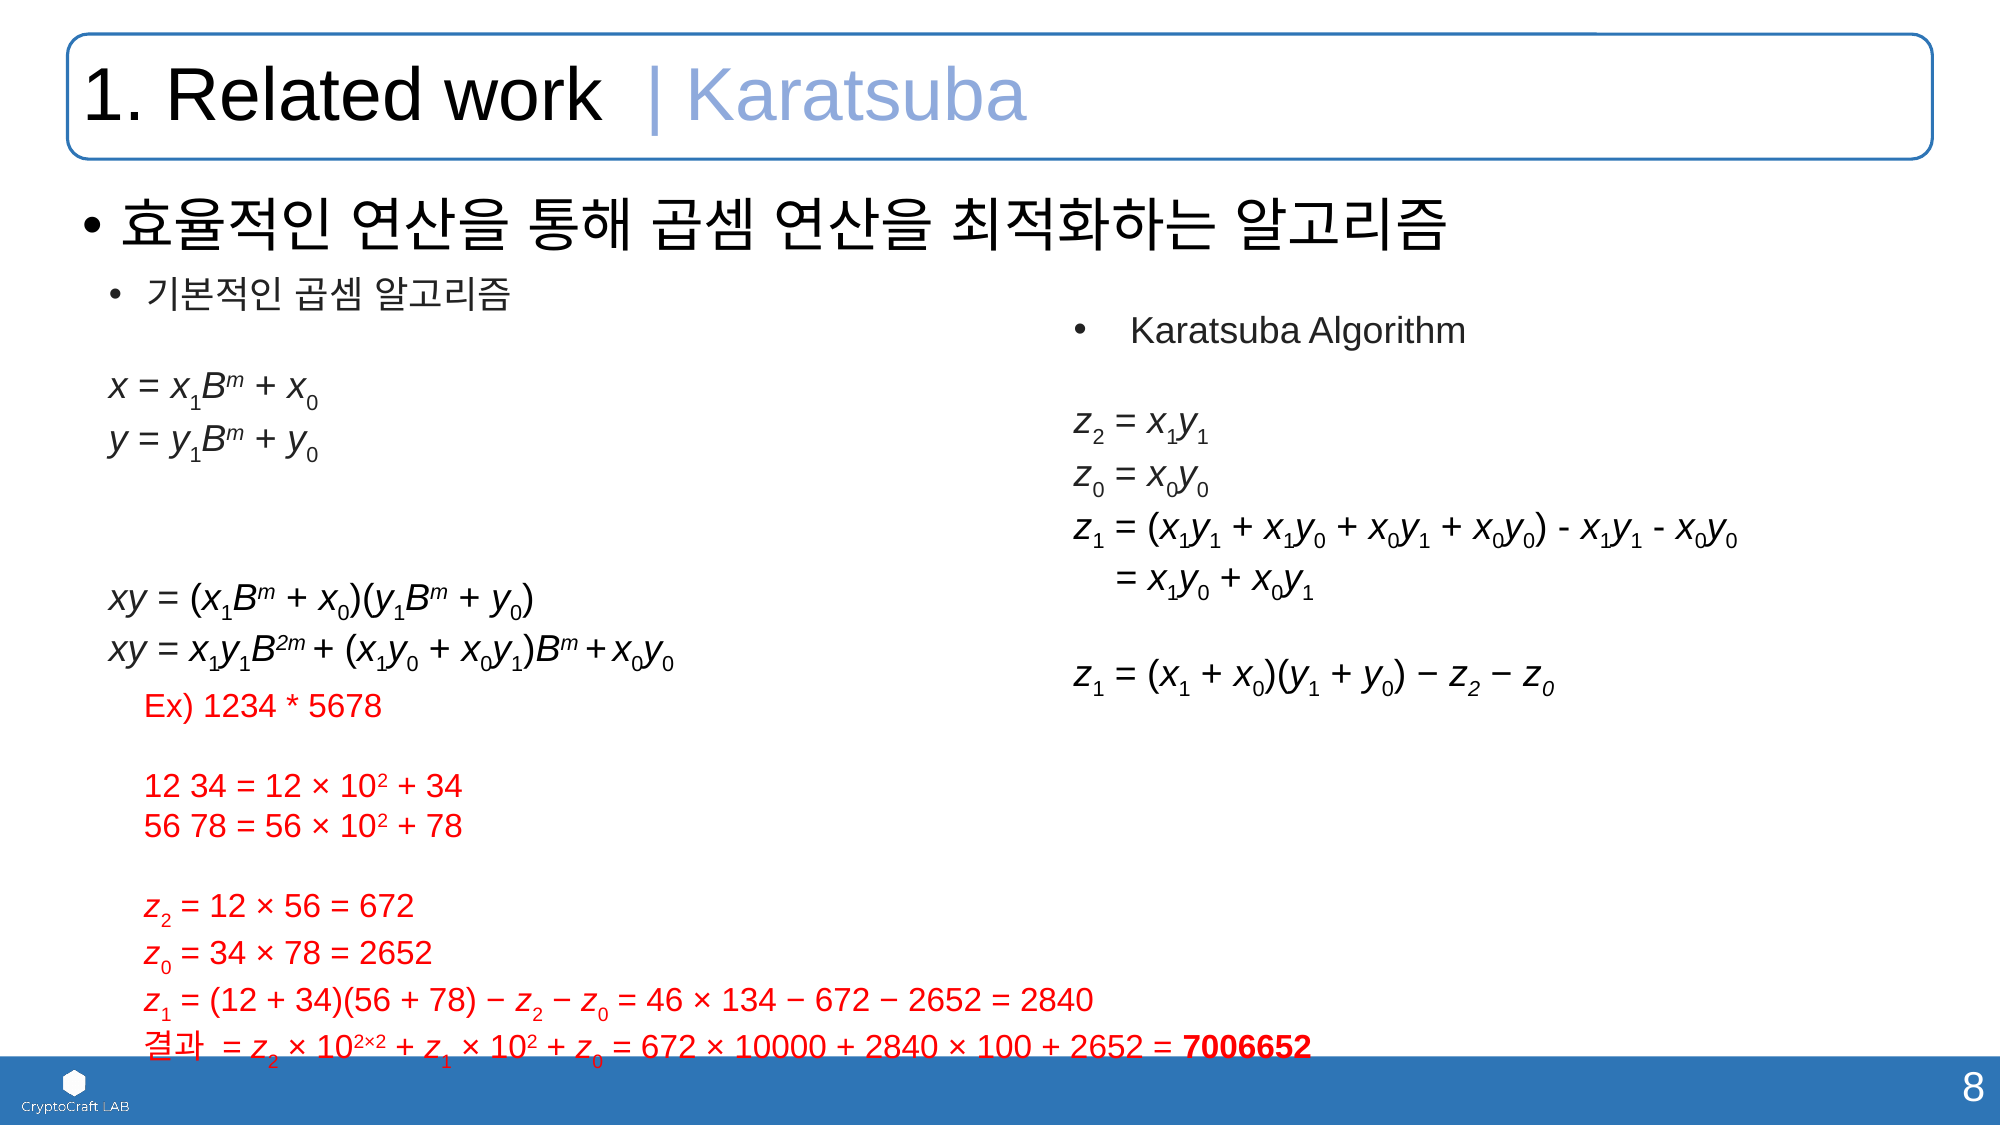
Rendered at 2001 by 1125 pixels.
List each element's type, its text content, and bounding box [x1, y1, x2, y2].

text_box 기본적인 곱셈 알고리즘 x = x1Bm + x0 y = y1Bm + y0 xy = (x1Bm + x0)(y1Bm + y0) xy = x1y1B2m + (x1y0 + x0y1)Bm + x0y0 [67, 263, 765, 814]
text_box Karatsuba Algorithm z2 = x1y1 z0 = x0y0 z1 = (x1y1 + x1y0 + x0y1 + x0y0) - x1y1 - x0y0 = x1y0 + x0y1 z1 = (x1 + x0)(y1 + y0) − z2 − z0 [1058, 298, 1809, 676]
list 효율적인 연산을 통해 곱셈 연산을 최적화하는 알고리즘 [67, 189, 1933, 1019]
text_box Ex) 1234 * 5678 12 34 = 12 × 102 + 34 56 78 = 56 × 102 + 78 z2 = 12 × 56 = 672 z0 = 34 × 78 = 2652 z1 = (12 + 34)(56 + 78) − z2 − z0 = 46 × 134 − 672 − 2652 = 2840 결과 = z2 × 102×2 + z1 × 102 + z0 = 672 × 10000 + 2840 × 100 + 2652 = 7006652 [129, 676, 1871, 1125]
picture [13, 1061, 129, 1123]
title 1. Related work | Karatsuba [67, 34, 1933, 160]
